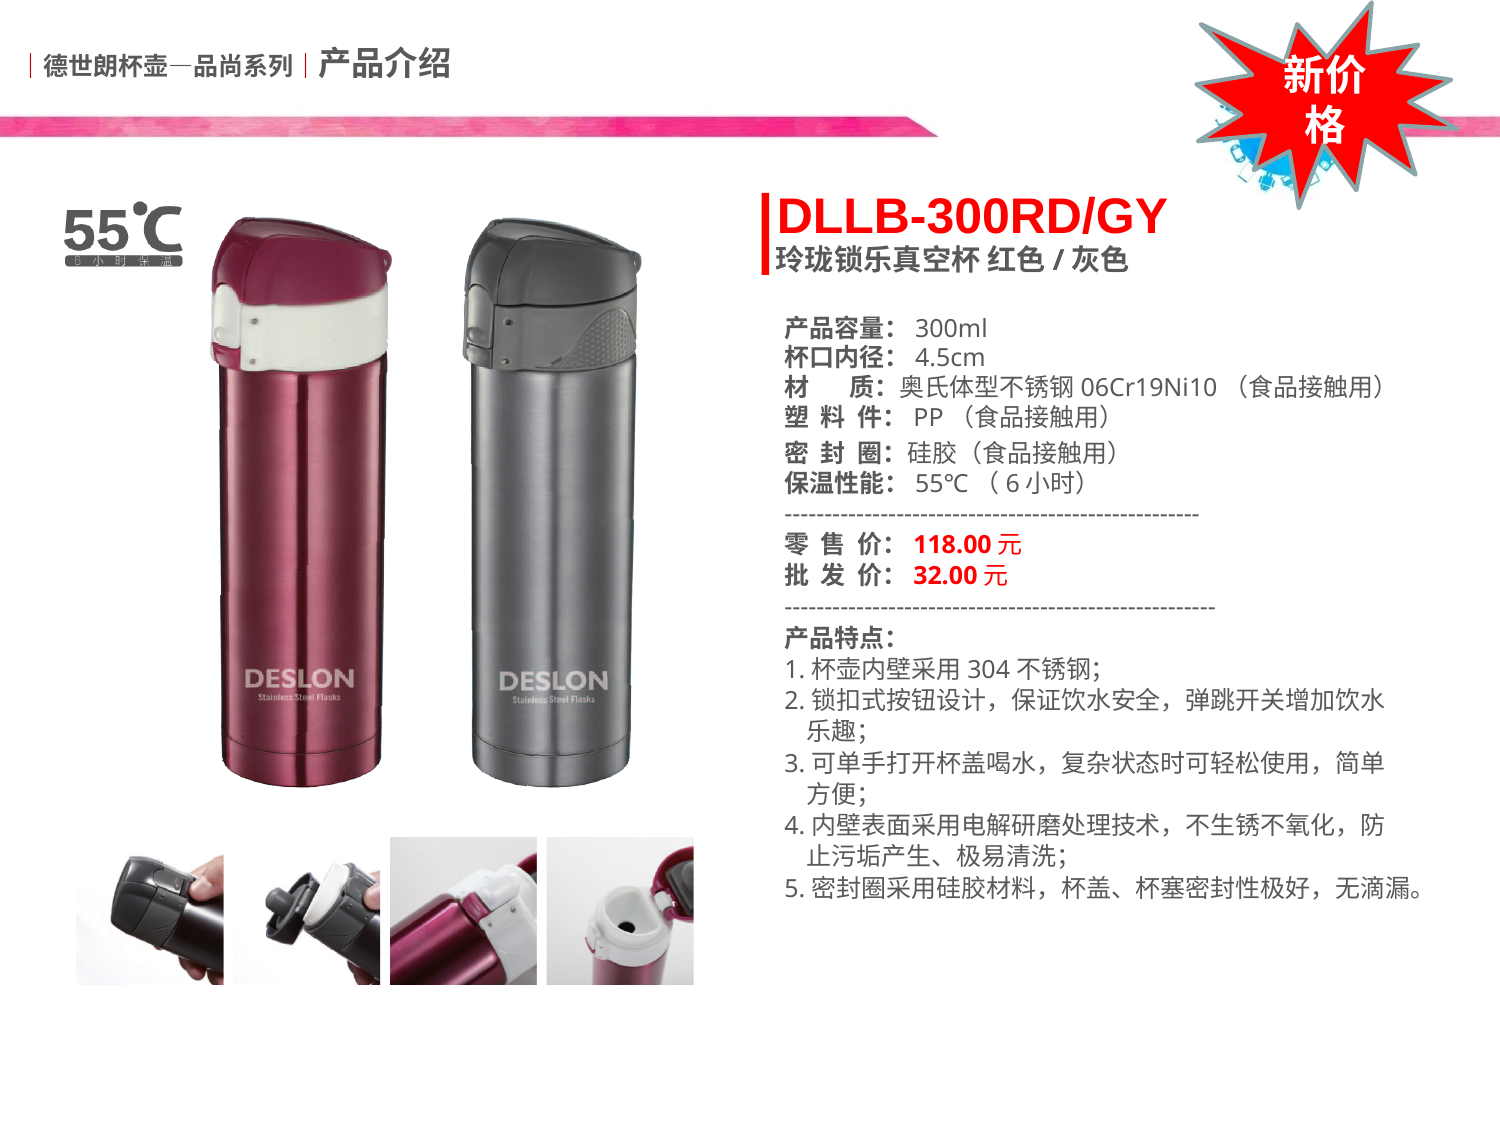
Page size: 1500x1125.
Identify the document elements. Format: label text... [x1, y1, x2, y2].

text_box 产品容量：300ml 杯口内径：4.5cm 材 质：奥氏体型不锈钢06Cr19Ni10（食品接触用） 塑 料 件：PP（食品接触用） 密 封 圈：硅胶（食品接触用） 保温性能：55℃（6小时） ---------------------------------------------------- 零 售 价：118.00元 批 发 价：32.00元 ------------------------------------------------------ 产品特点： 1.杯壶内壁采用304不锈钢； 2.锁扣式按钮设计，保证饮水安全，弹跳开关增加饮水 乐趣； 3.可单手打开杯盖喝水，复杂状态时可轻松使用，简单 方便； 4.内壁表面采用电解研磨处理技术，不生锈不氧化，防 止污垢产生、极易清洗； 5.密封圈采用硅胶材料，杯盖、杯塞密封性极好，无滴漏。 [769, 304, 1437, 941]
text_box DLLB-300RD/GY [762, 175, 1184, 251]
picture [0, 0, 1500, 1125]
text_box 玲珑锁乐真空杯 红色/灰色 [761, 251, 1145, 284]
text_box 新价格 [1194, 0, 1460, 211]
text_box [761, 192, 770, 275]
text_box ｜德世朗杯壶—品尚系列｜产品介绍 [3, 35, 467, 90]
